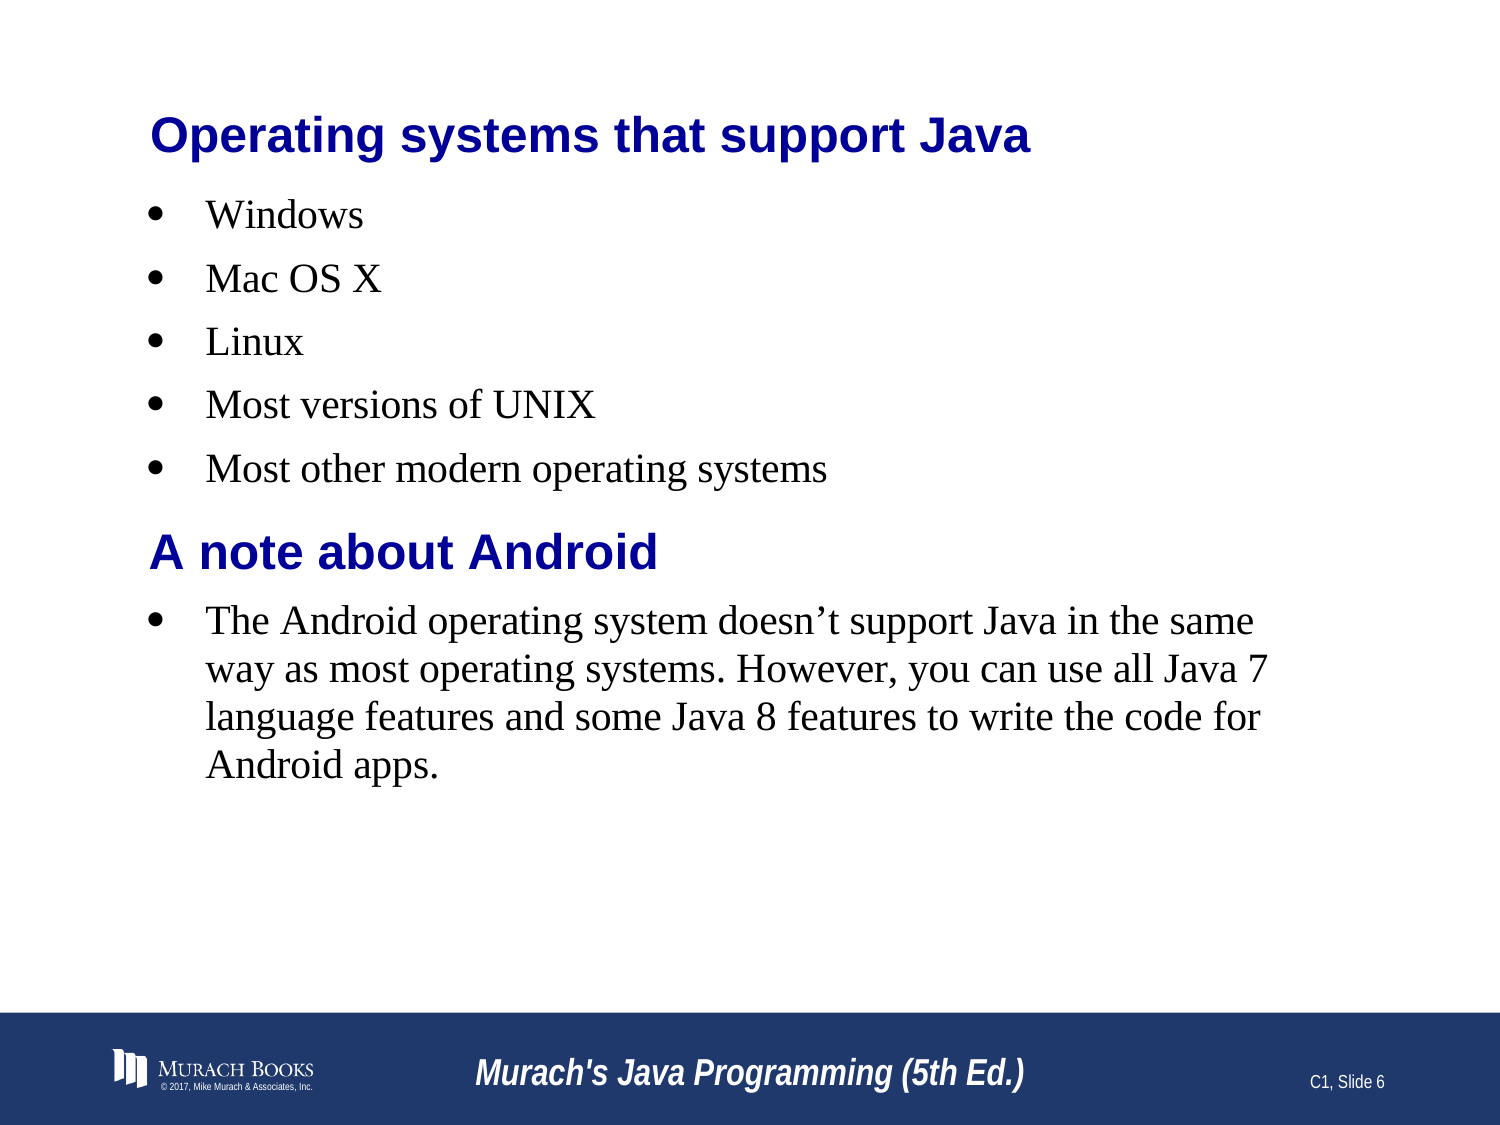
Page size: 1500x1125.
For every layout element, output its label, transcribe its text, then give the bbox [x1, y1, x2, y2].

title Operating systems that support Java [150, 102, 1350, 164]
slide_number C1, Slide 6 [1087, 1025, 1400, 1100]
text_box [148, 187, 1347, 801]
footer © 2017, Mike Murach & Associates, Inc. [12, 1025, 463, 1100]
slide_number Murach's Java Programming (5th Ed.) [463, 1025, 1050, 1100]
